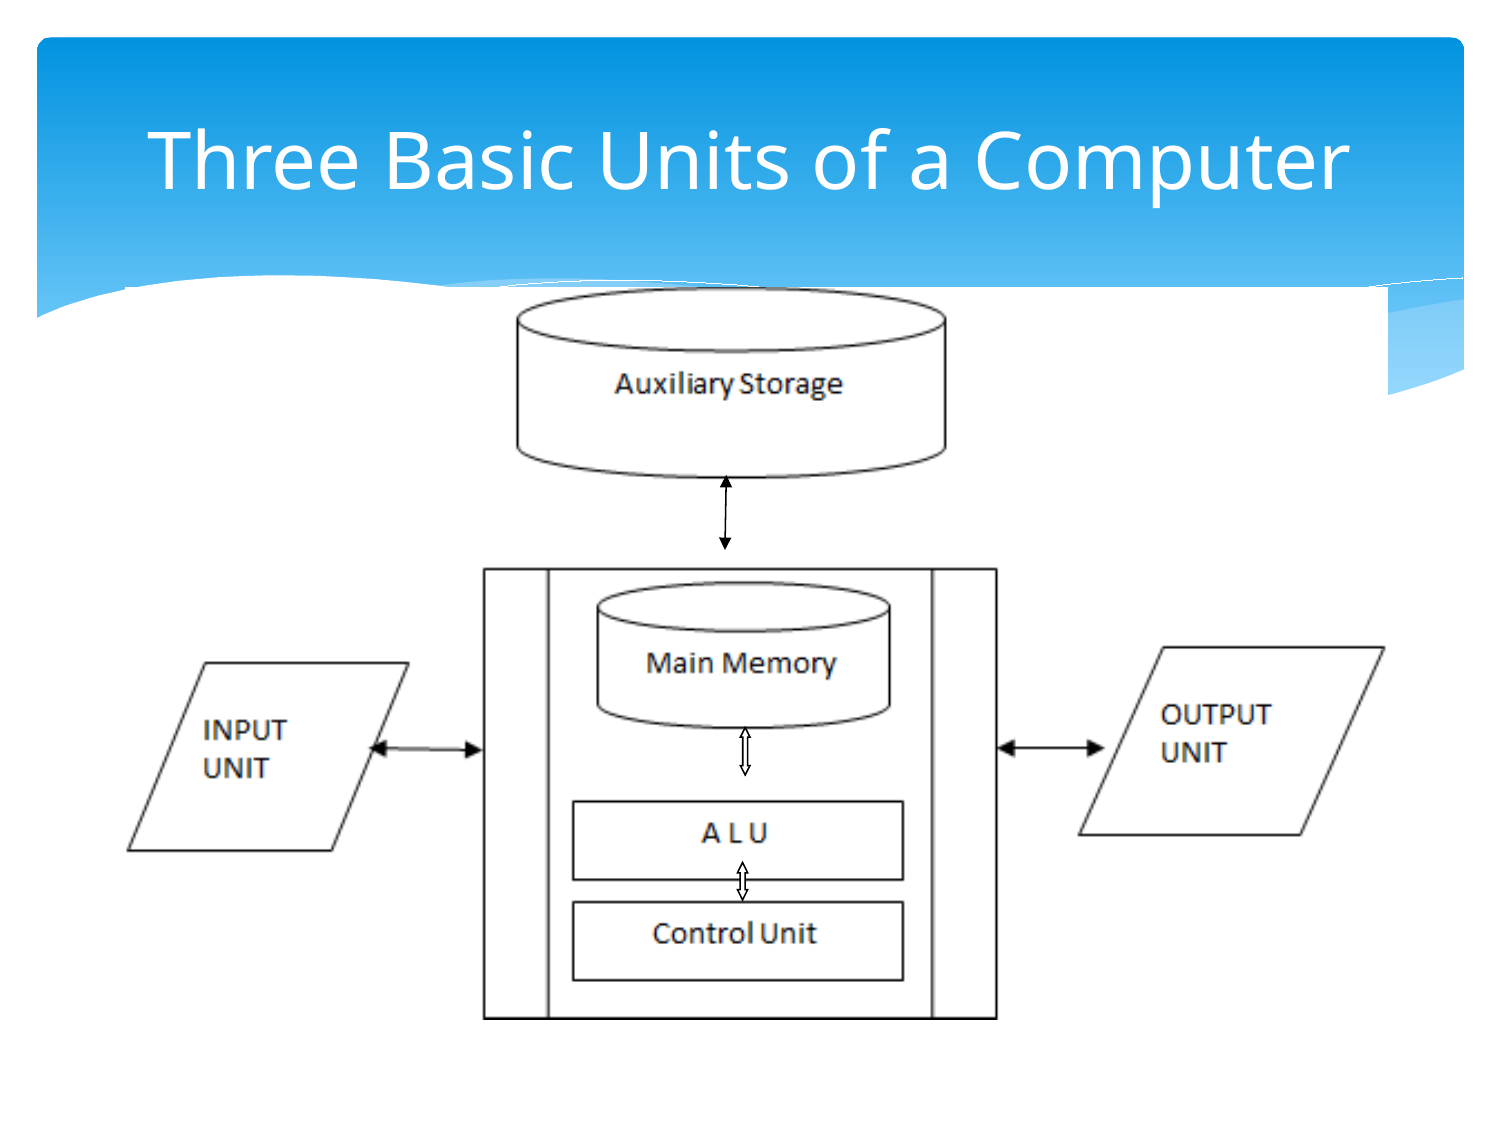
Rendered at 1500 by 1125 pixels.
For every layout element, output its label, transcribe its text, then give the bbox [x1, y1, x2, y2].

picture [124, 287, 1388, 1020]
title Three Basic Units of a Computer [75, 55, 1425, 261]
